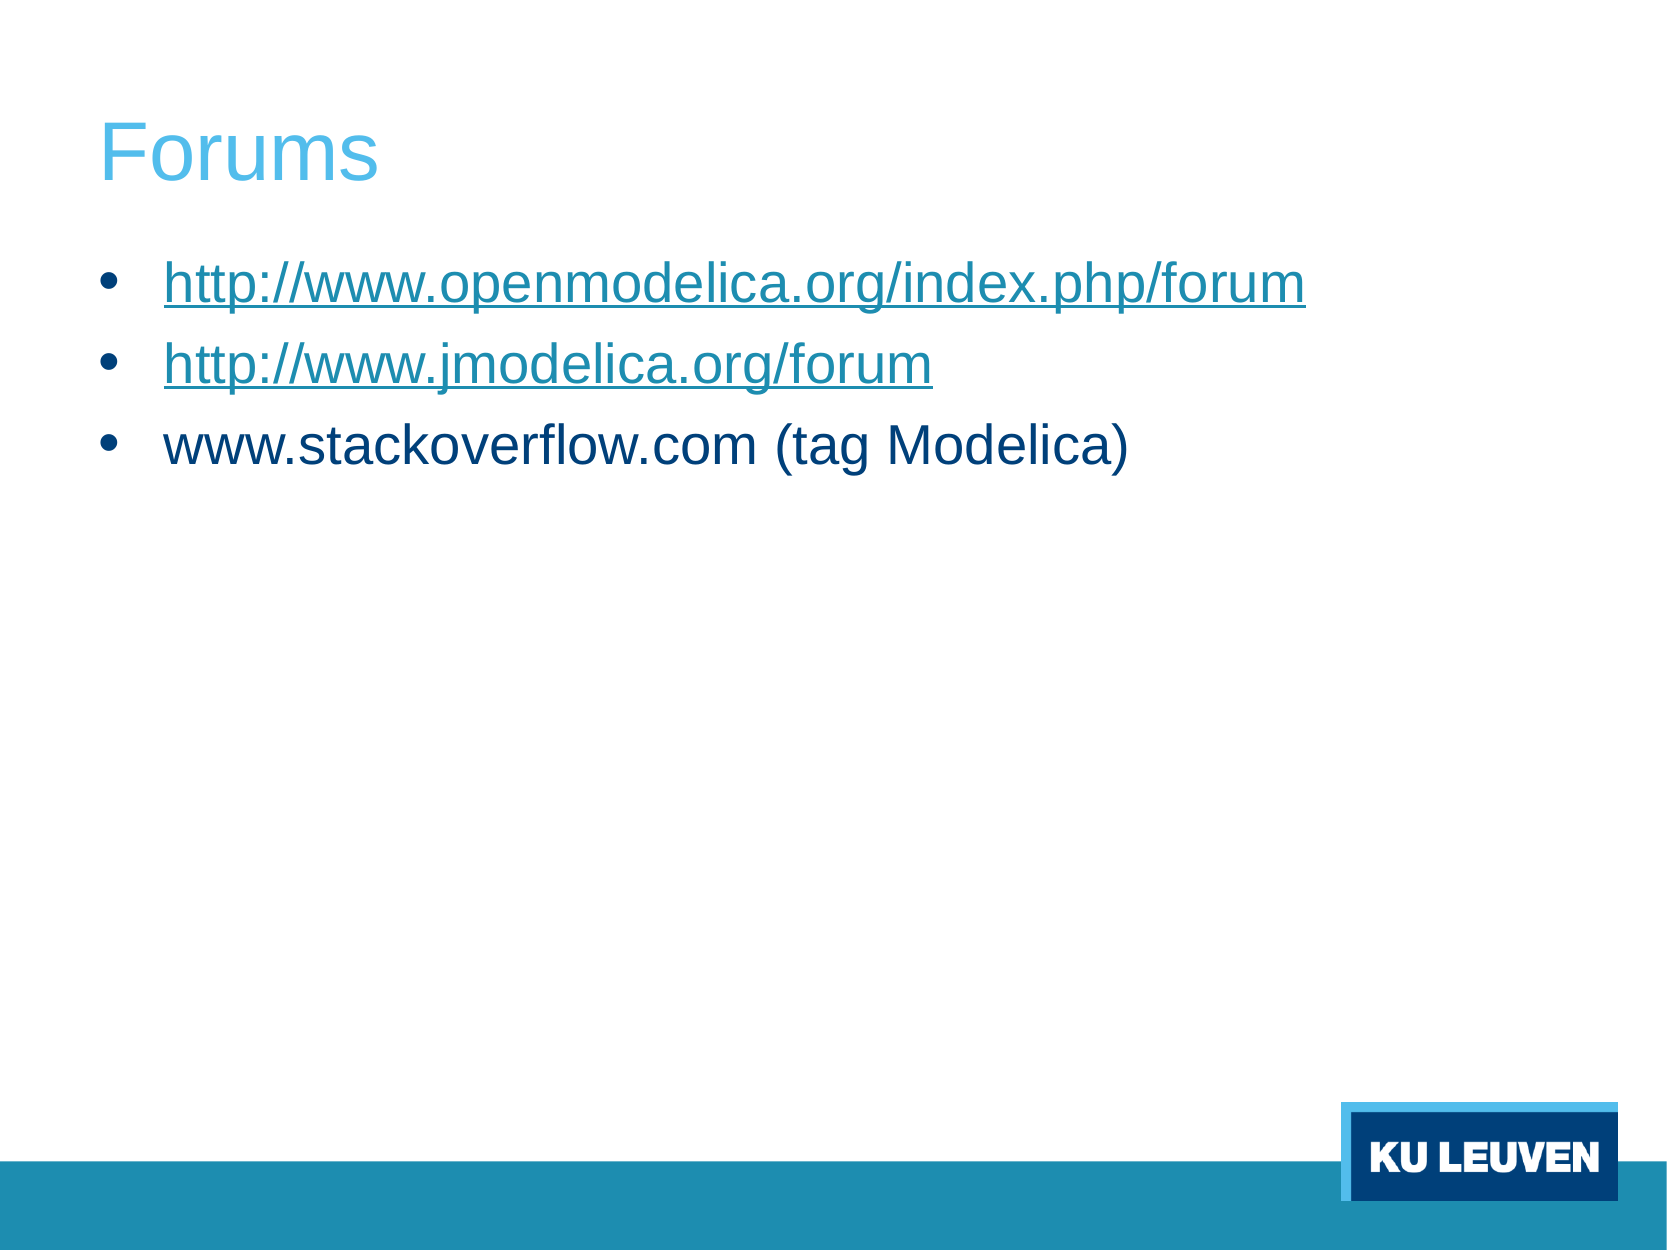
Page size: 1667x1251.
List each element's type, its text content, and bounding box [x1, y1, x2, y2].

list http://www.openmodelica.org/index.php/forum http://www.jmodelica.org/forum www.stackoverflow.com (tag Modelica) [98, 246, 1618, 1054]
title Forums [98, 32, 1618, 197]
picture [1341, 1102, 1618, 1201]
